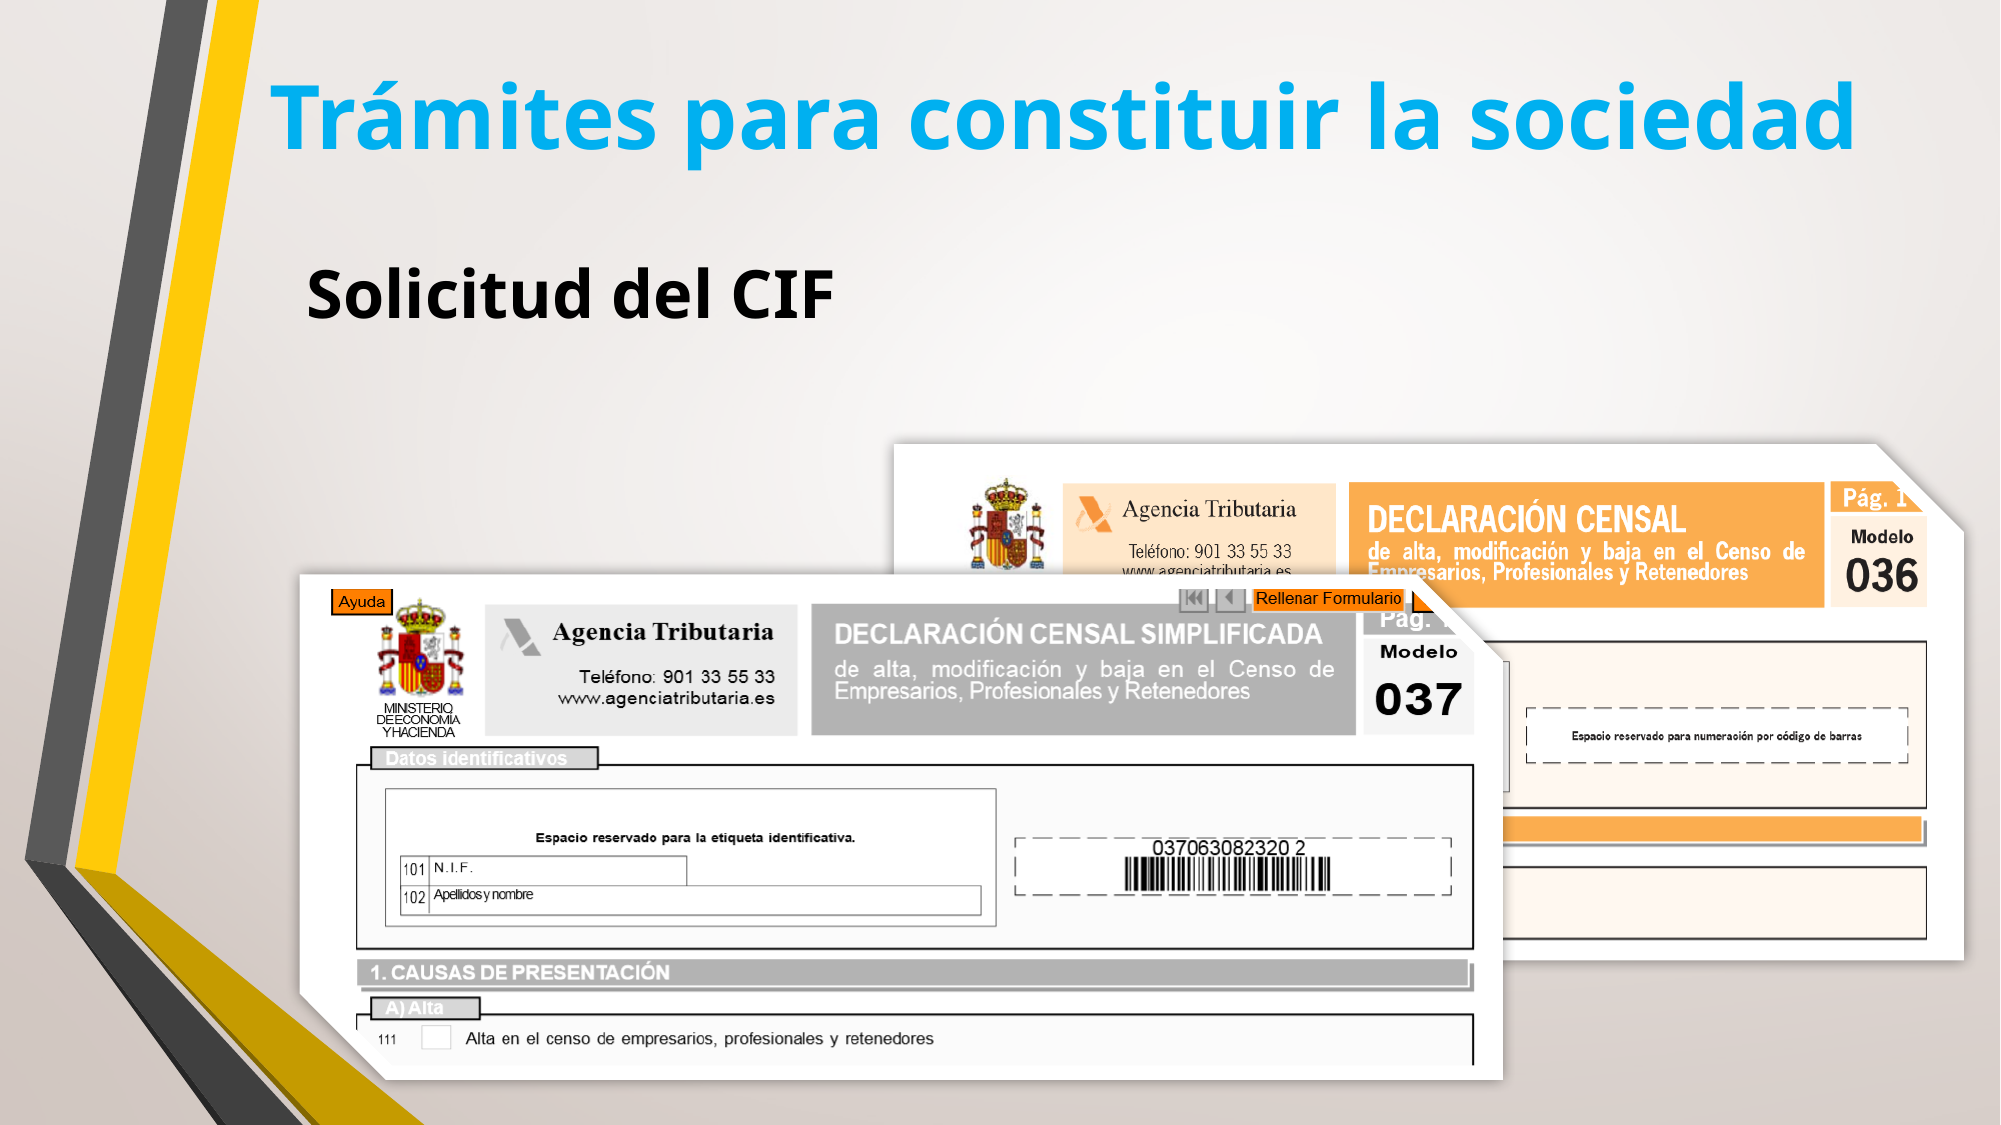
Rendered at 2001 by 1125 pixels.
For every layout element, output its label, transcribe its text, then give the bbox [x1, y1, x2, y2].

text_box Solicitud del CIF [291, 67, 1634, 502]
picture [306, 451, 1957, 1073]
title Trámites para constituir la sociedad [243, 0, 1887, 228]
